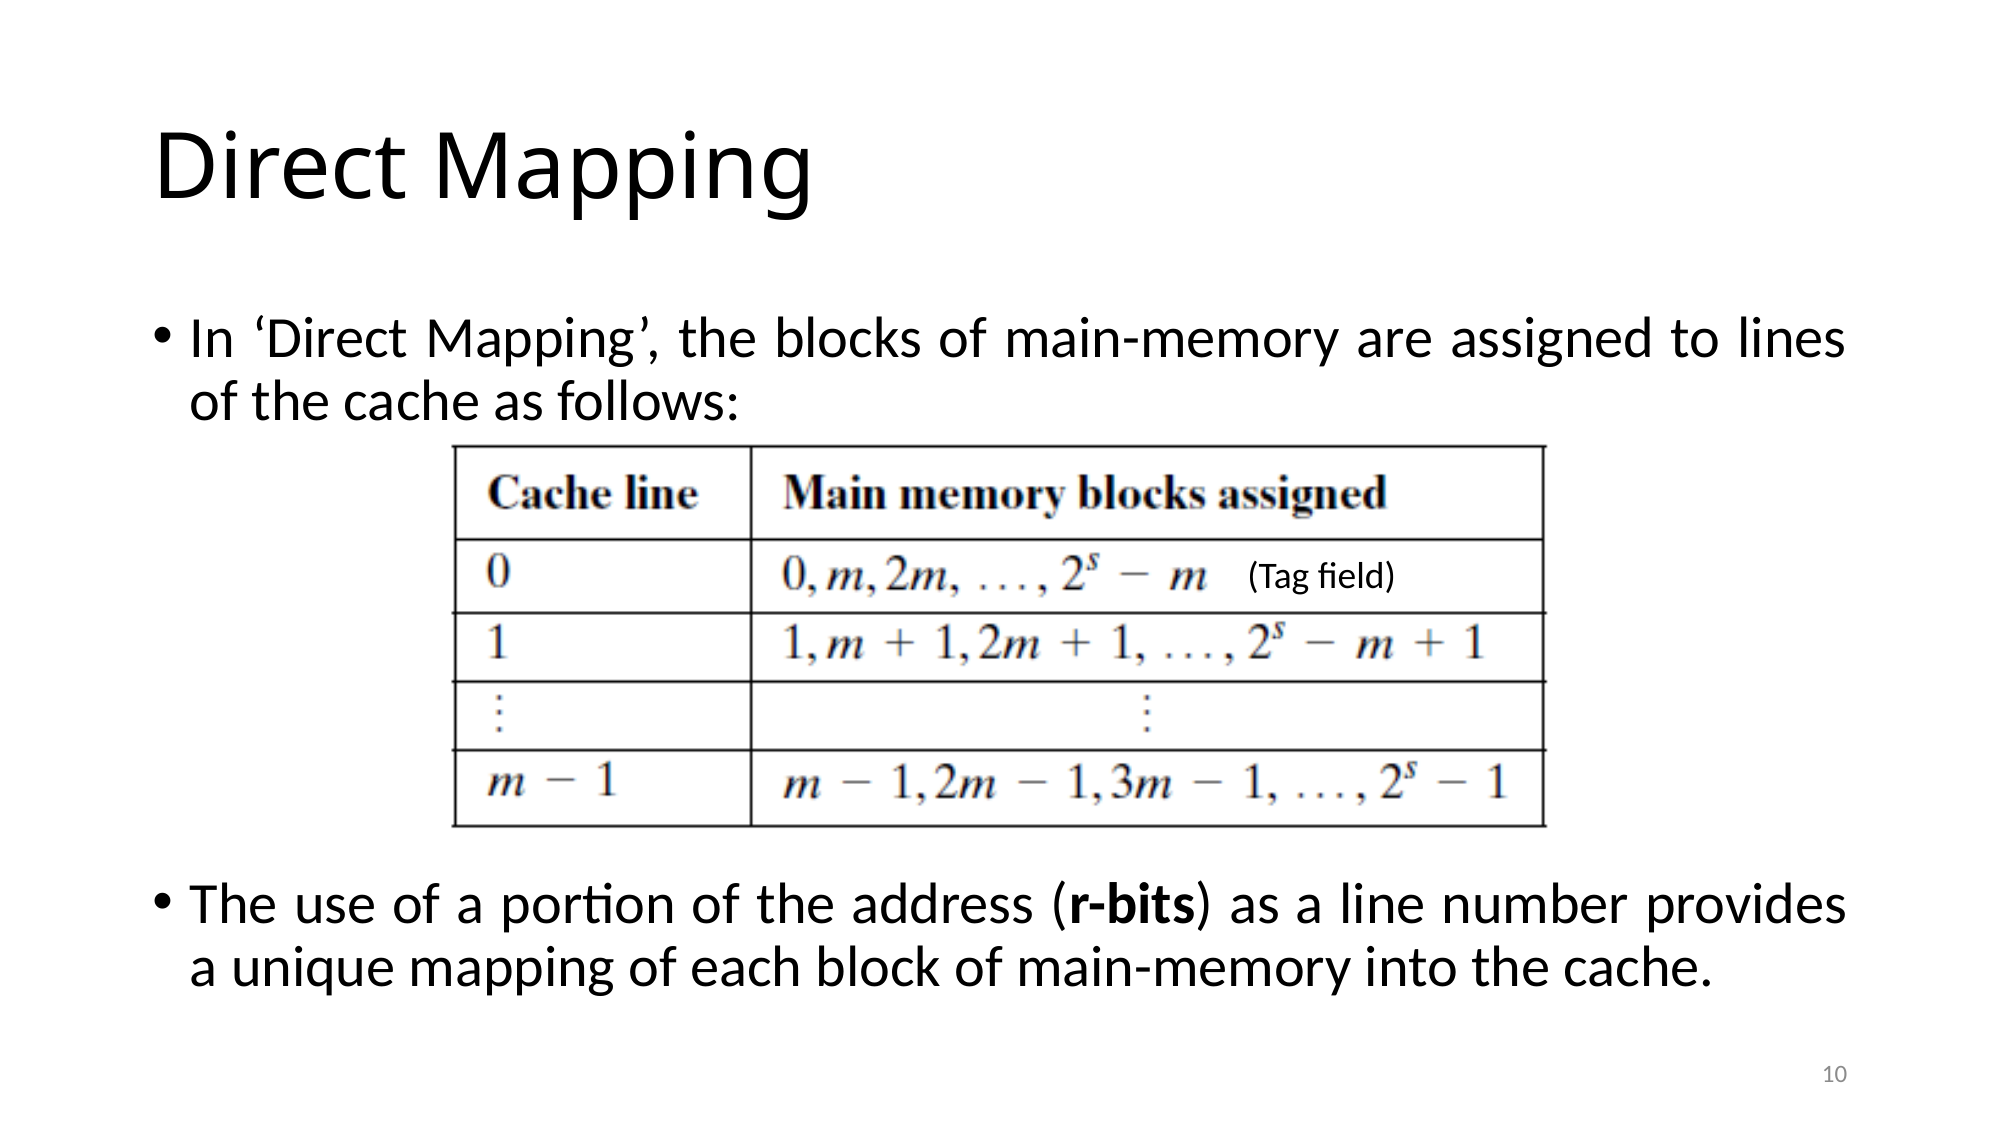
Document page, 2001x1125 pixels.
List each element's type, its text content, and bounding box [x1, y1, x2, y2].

title Direct Mapping [137, 59, 1863, 278]
slide_number 10 [1412, 1042, 1863, 1103]
list In ‘Direct Mapping’, the blocks of main-memory are assigned to lines of the cache as follows: The use of a portion of the address (r-bits) as a line number provides a unique mapping of each block of main-memory into the cache. [137, 299, 1863, 1014]
picture [450, 441, 1550, 833]
